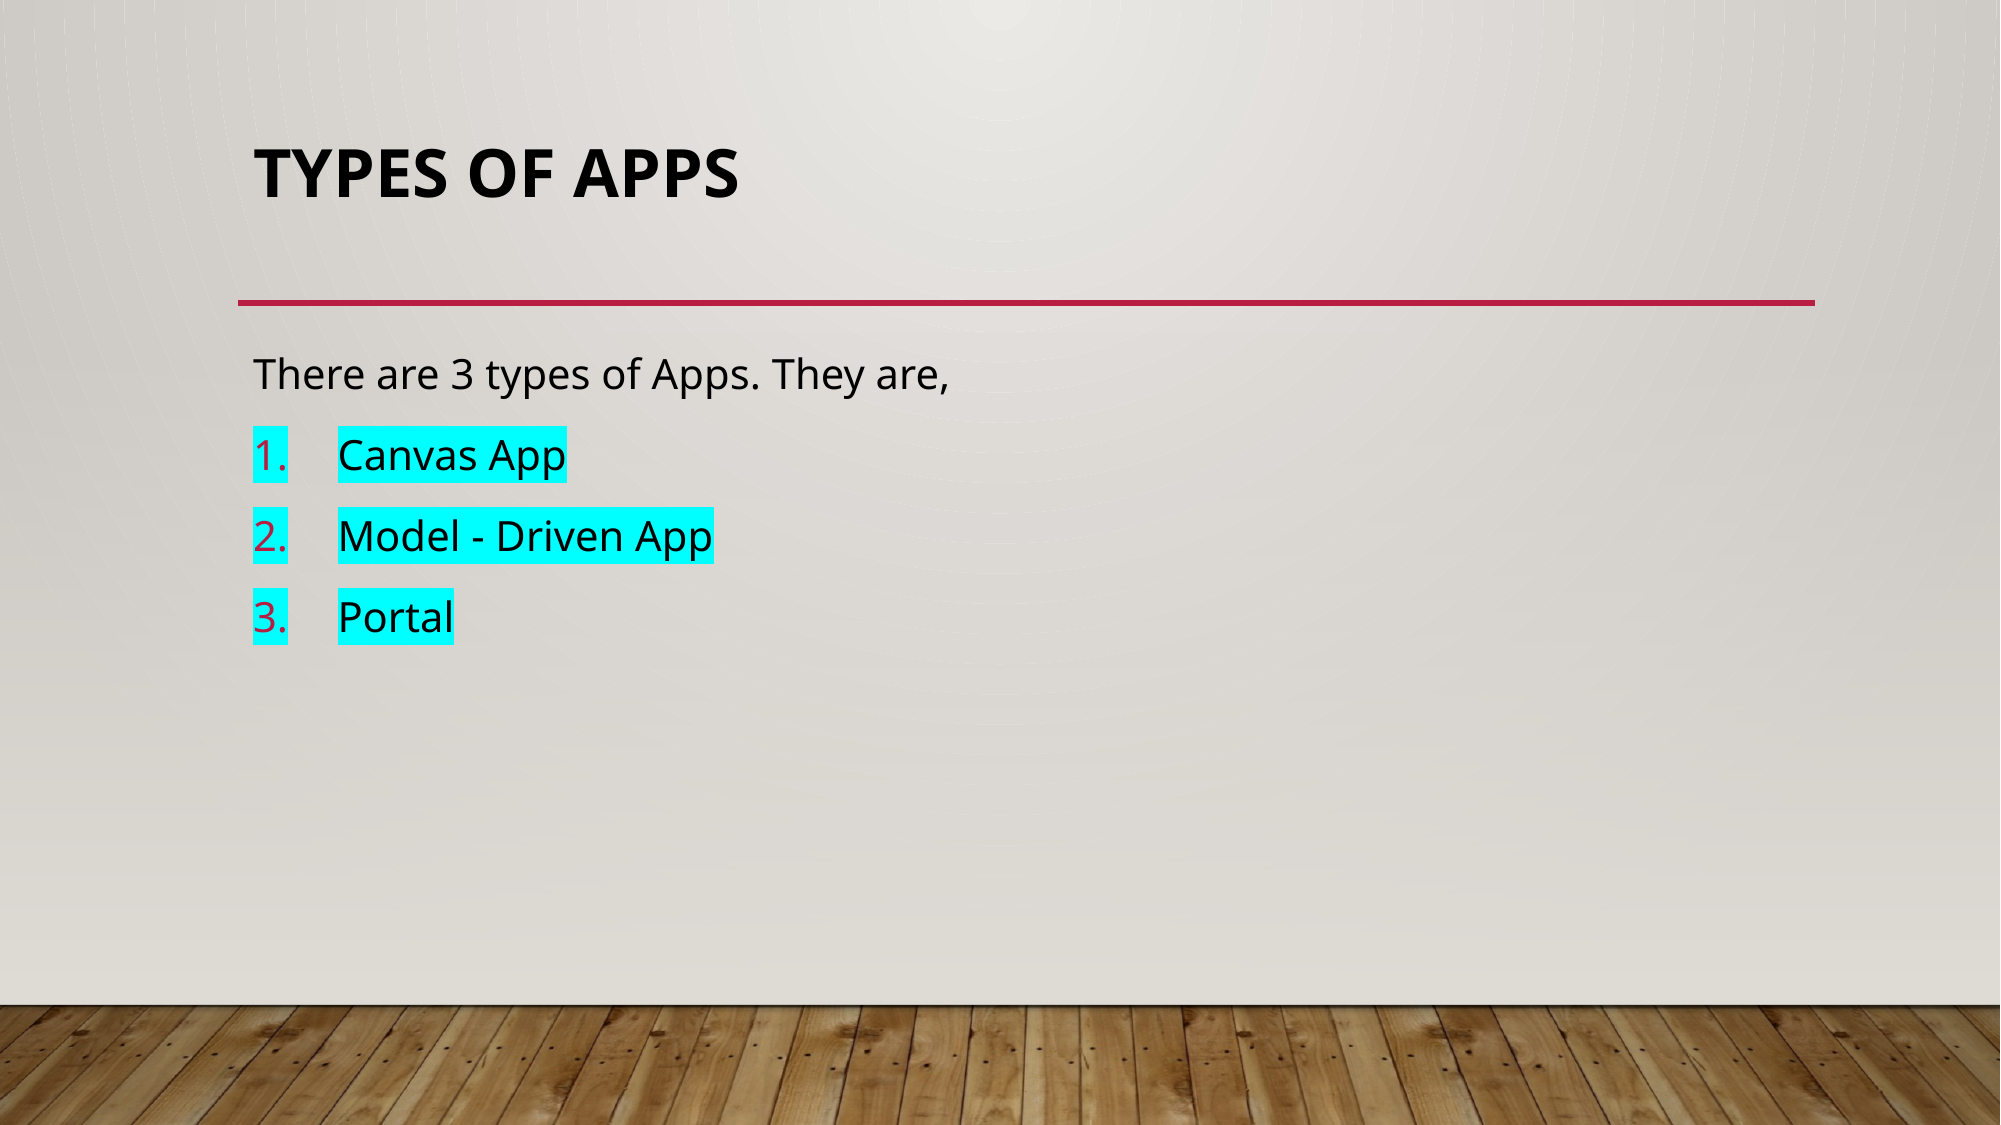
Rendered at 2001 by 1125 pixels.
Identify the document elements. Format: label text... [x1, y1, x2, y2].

list There are 3 types of Apps. They are, Canvas App Model - Driven App Portal [238, 330, 1814, 897]
title Types of Apps [238, 131, 1814, 305]
picture [0, 1005, 2000, 1125]
